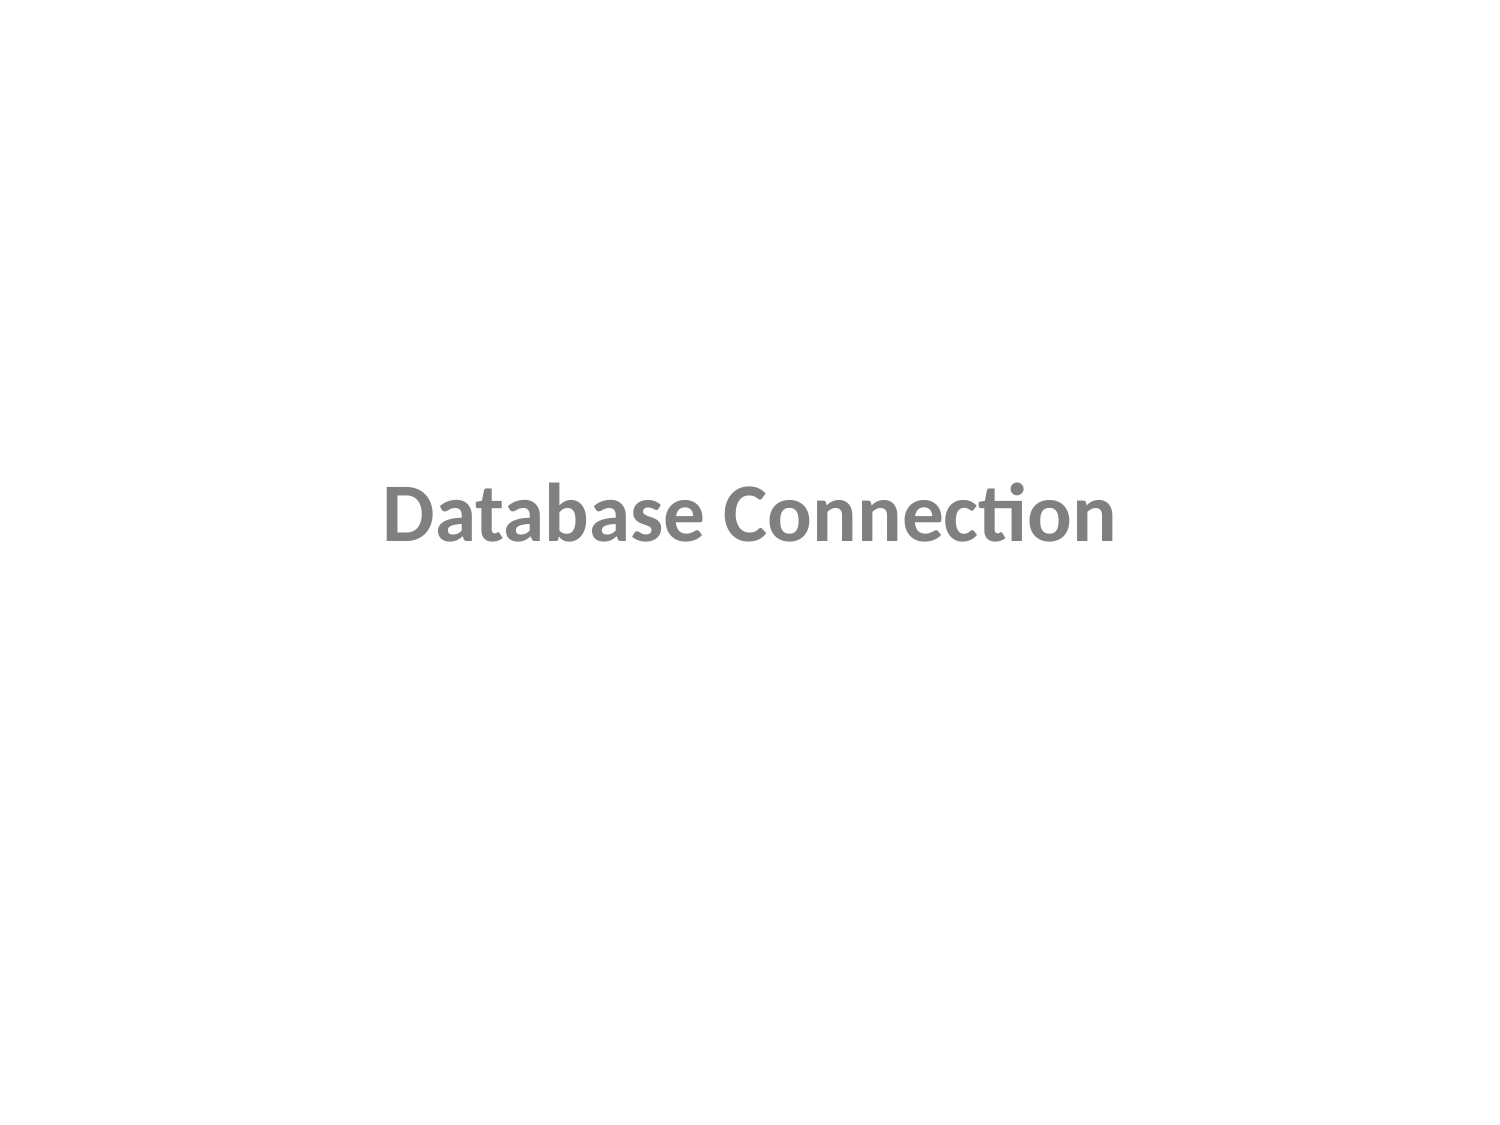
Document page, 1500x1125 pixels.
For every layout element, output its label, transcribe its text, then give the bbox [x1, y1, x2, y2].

title Database Connection [75, 414, 1425, 602]
